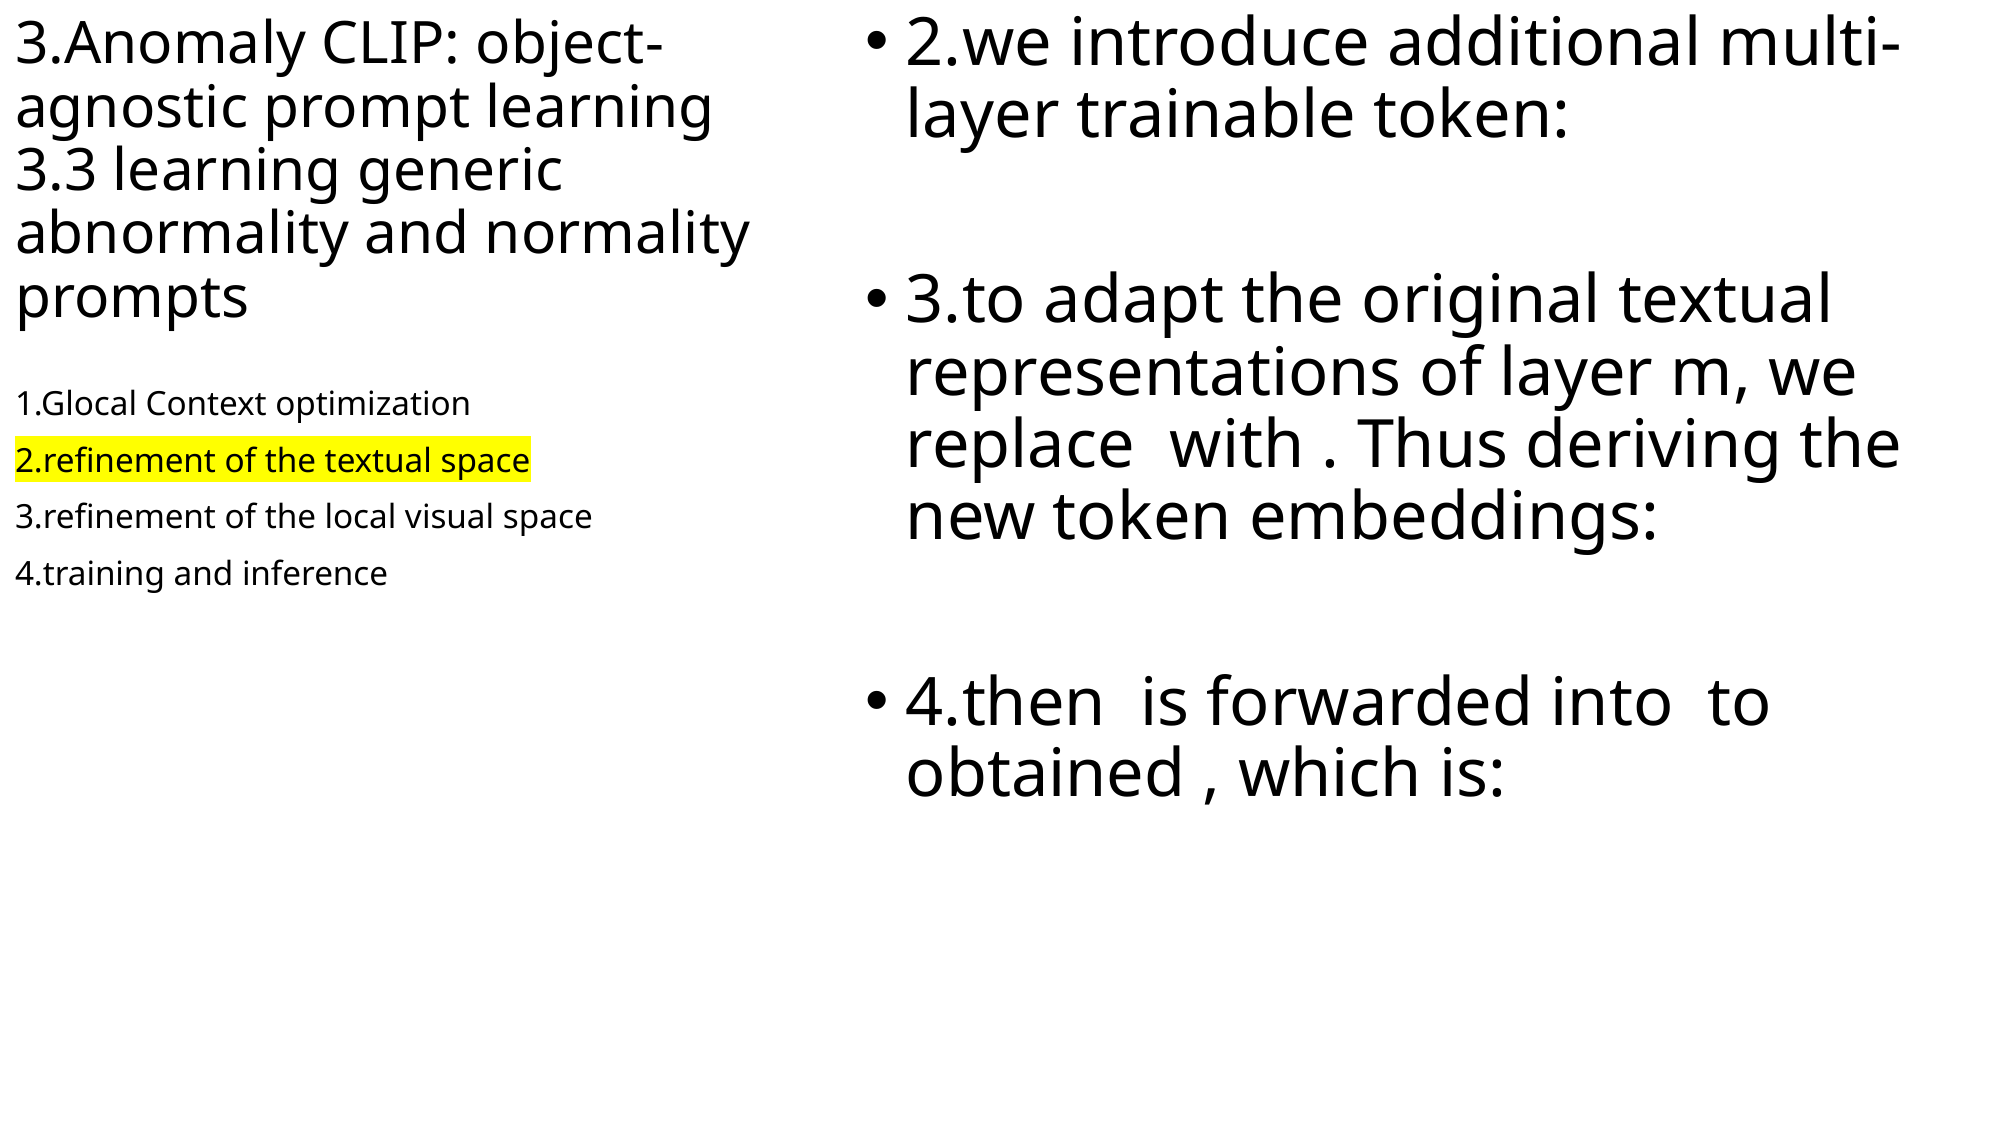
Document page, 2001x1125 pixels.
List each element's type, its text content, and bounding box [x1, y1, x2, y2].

title 3.Anomaly CLIP: object-agnostic prompt learning 3.3 learning generic abnormality and normality prompts [0, 0, 783, 338]
list 1.Glocal Context optimization 2.refinement of the textual space 3.refinement of the local visual space 4.training and inference [0, 379, 783, 1125]
